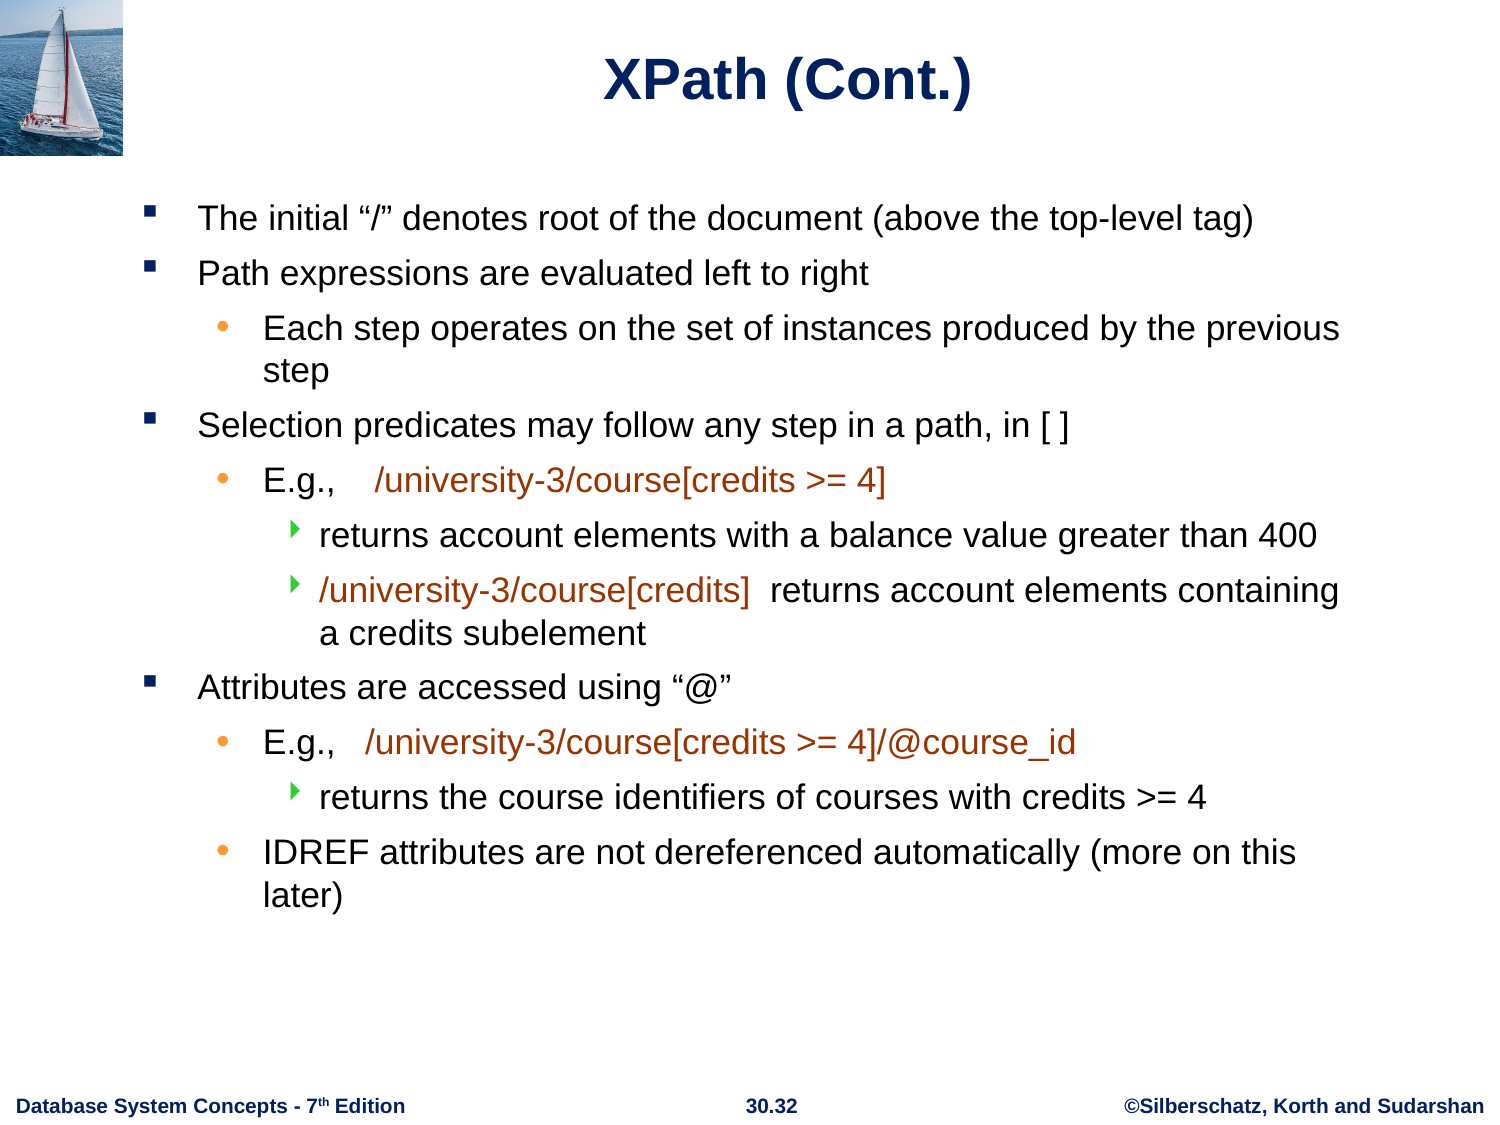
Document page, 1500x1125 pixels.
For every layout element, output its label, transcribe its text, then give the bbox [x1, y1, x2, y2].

picture [0, 0, 123, 156]
title XPath (Cont.) [125, 18, 1452, 120]
list The initial “/” denotes root of the document (above the top-level tag) Path expressions are evaluated left to right Each step operates on the set of instances produced by the previous step Selection predicates may follow any step in a path, in [ ] E.g., /university-3/course[credits >= 4] returns account elements with a balance value greater than 400 /university-3/course[credits] returns account elements containing a credits subelement Attributes are accessed using “@” E.g., /university-3/course[credits >= 4]/@course_id returns the course identifiers of courses with credits >= 4 IDREF attributes are not dereferenced automatically (more on this later) [126, 187, 1375, 1050]
